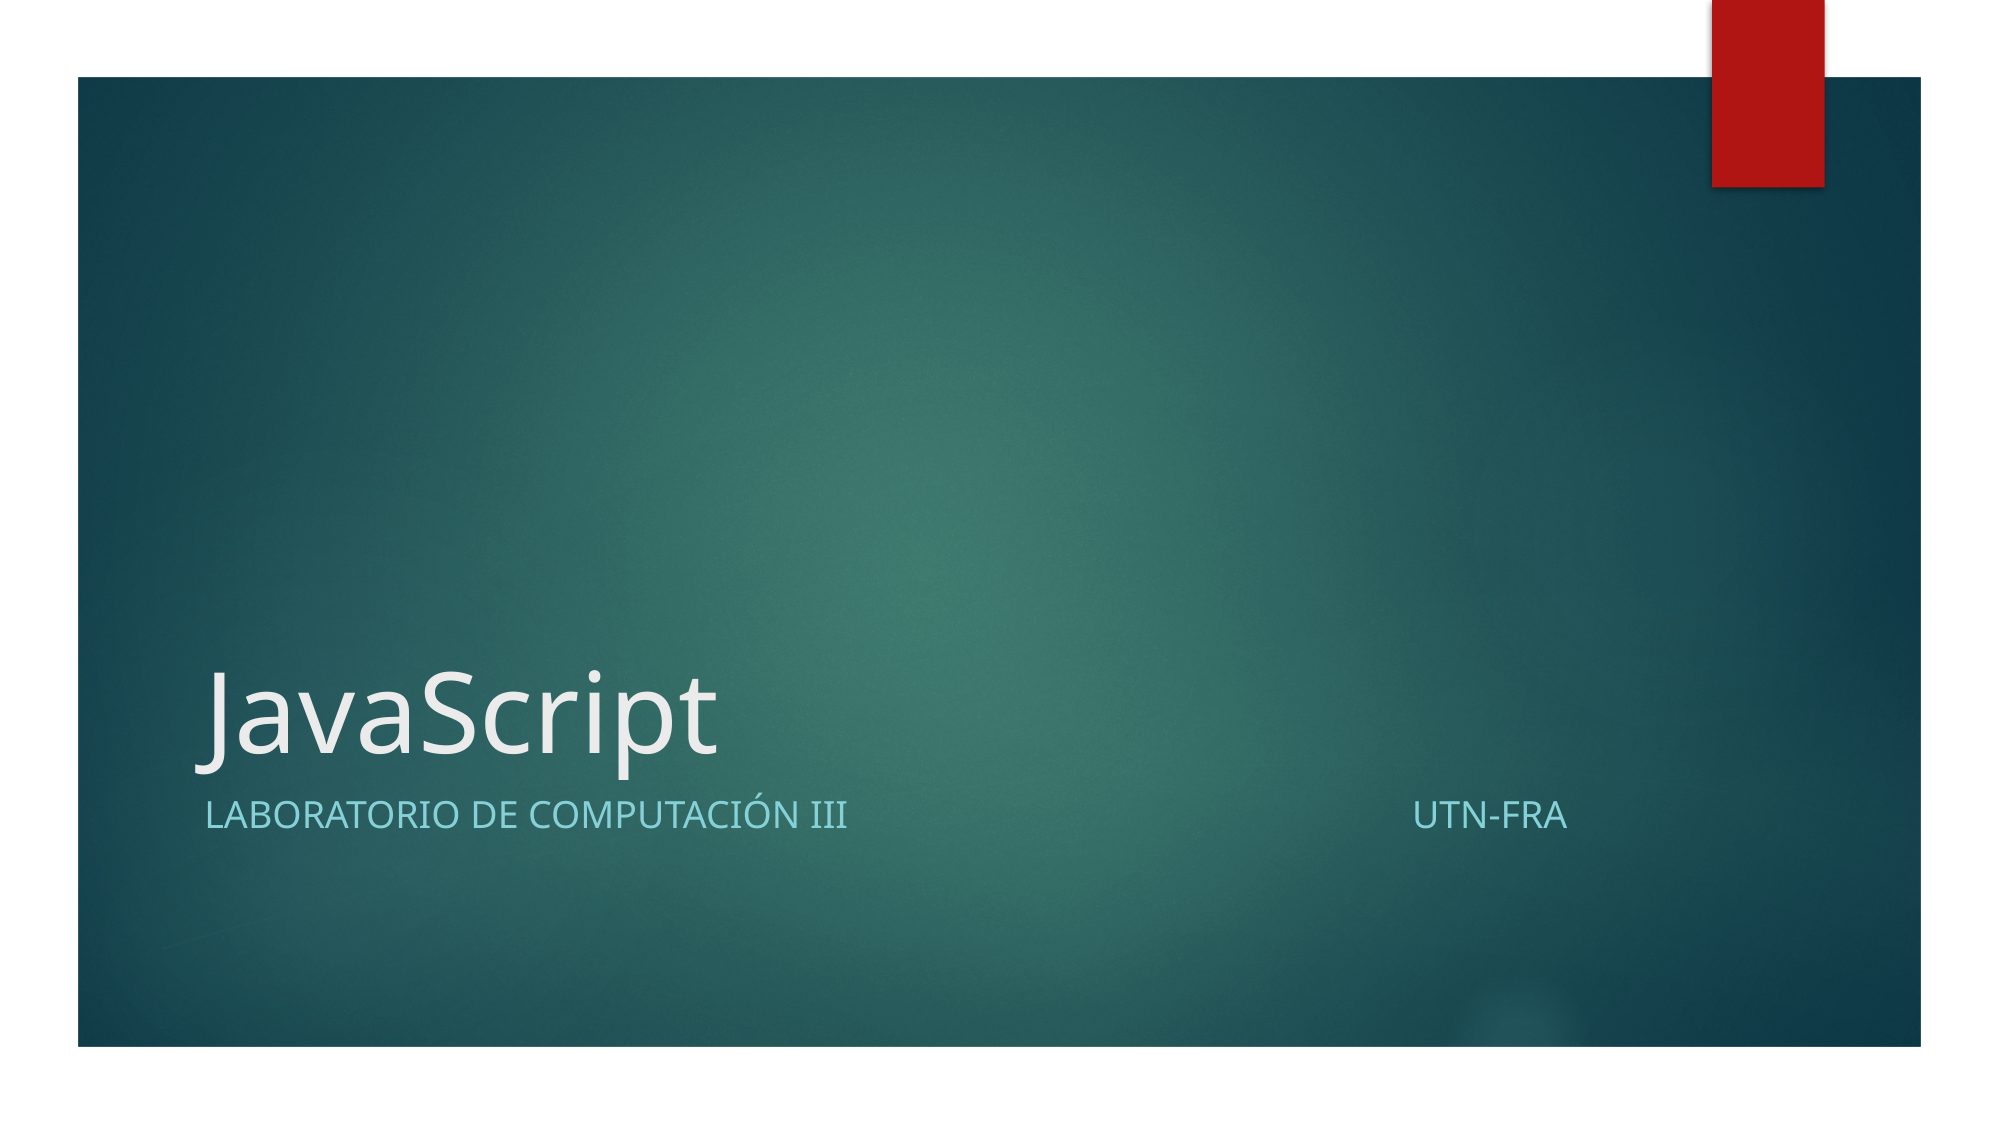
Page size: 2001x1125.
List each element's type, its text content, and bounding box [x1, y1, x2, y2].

title JavaScript [189, 344, 1638, 783]
subtitle LABORATORIO DE COMPUTACIÓN III UTN-FRA [189, 783, 1638, 925]
picture [79, 78, 1920, 1046]
